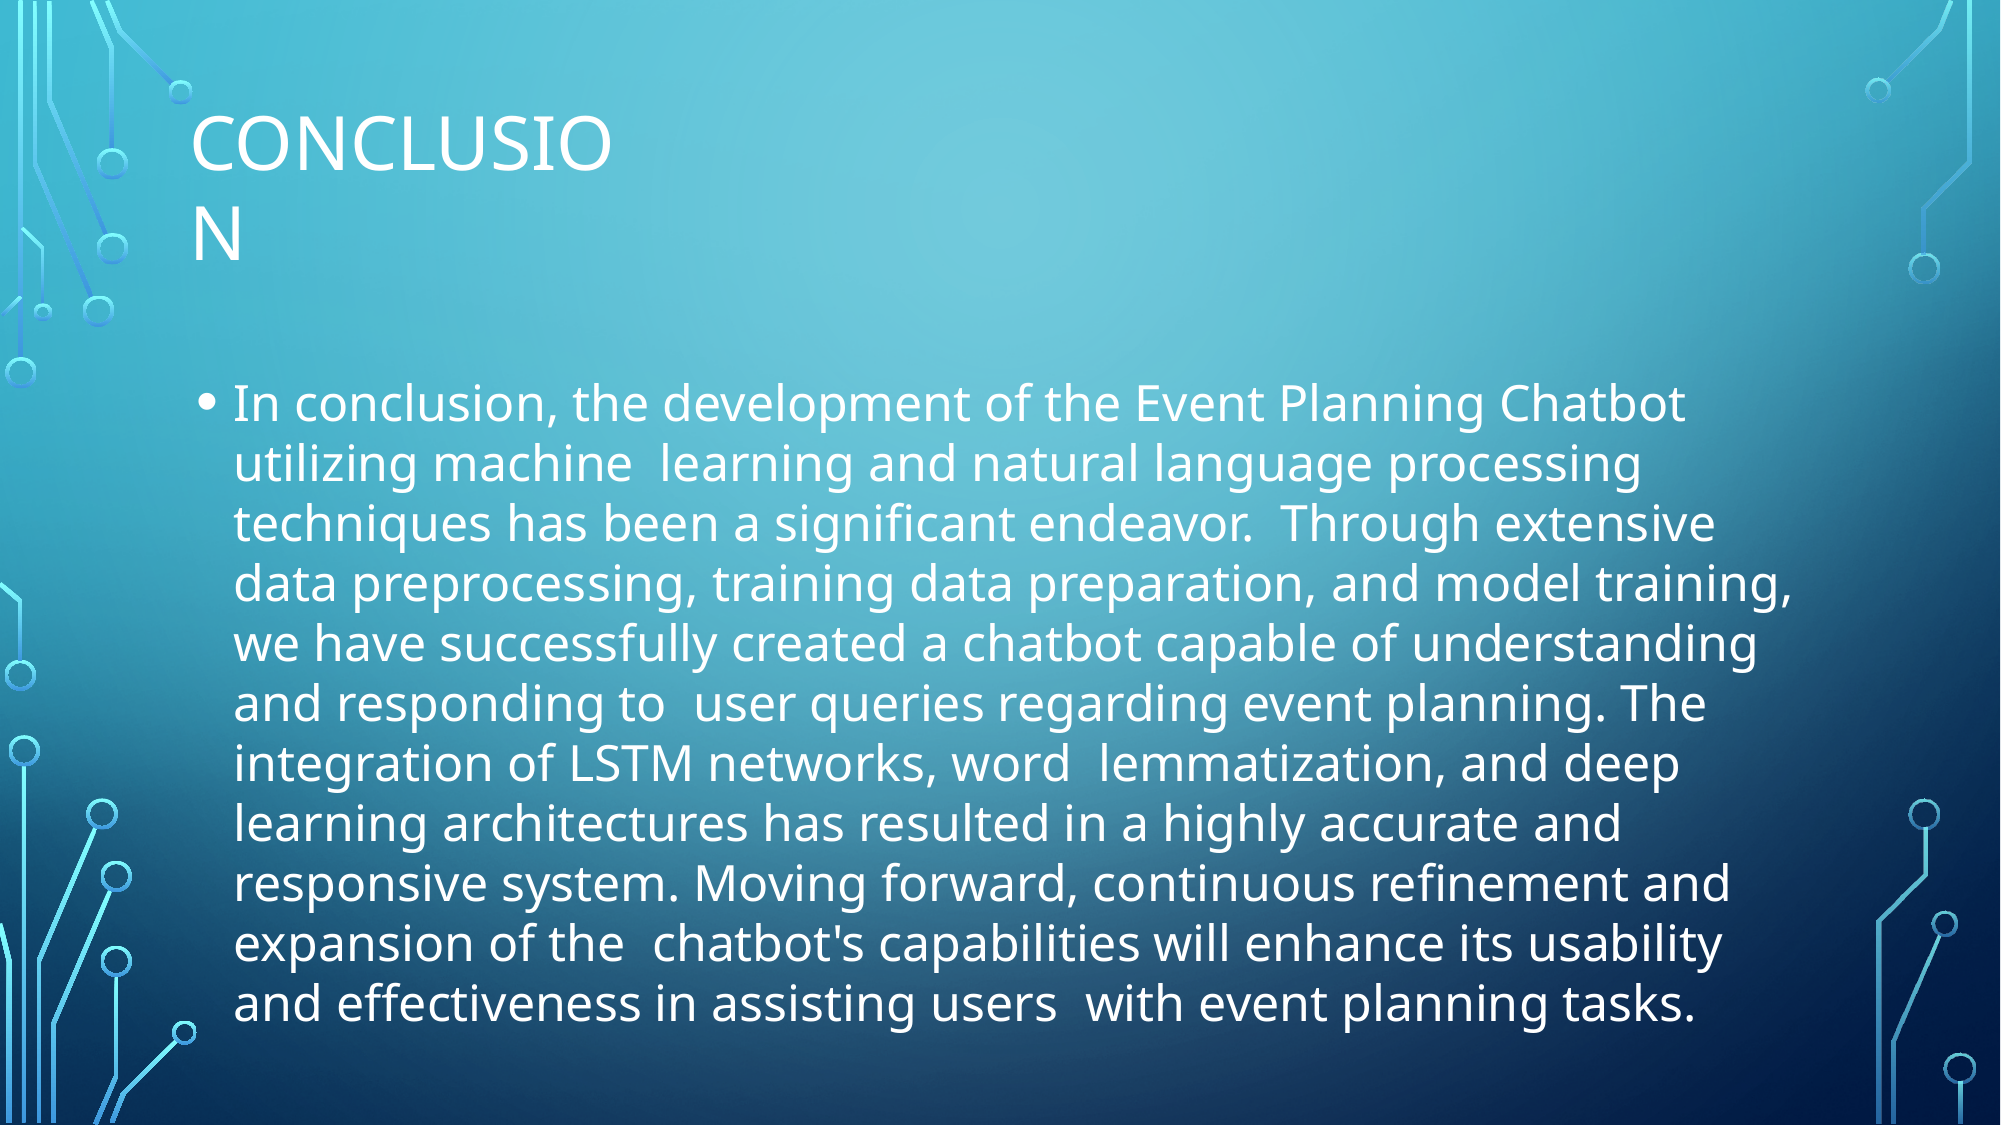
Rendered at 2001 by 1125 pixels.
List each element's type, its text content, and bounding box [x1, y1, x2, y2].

title CONCLUSION [187, 89, 663, 280]
list In conclusion, the development of the Event Planning Chatbot utilizing machine learning and natural language processing techniques has been a significant endeavor. Through extensive data preprocessing, training data preparation, and model training, we have successfully created a chatbot capable of understanding and responding to user queries regarding event planning. The integration of LSTM networks, word lemmatization, and deep learning architectures has resulted in a highly accurate and responsive system. Moving forward, continuous refinement and expansion of the chatbot's capabilities will enhance its usability and effectiveness in assisting users with event planning tasks. [187, 369, 1813, 1032]
